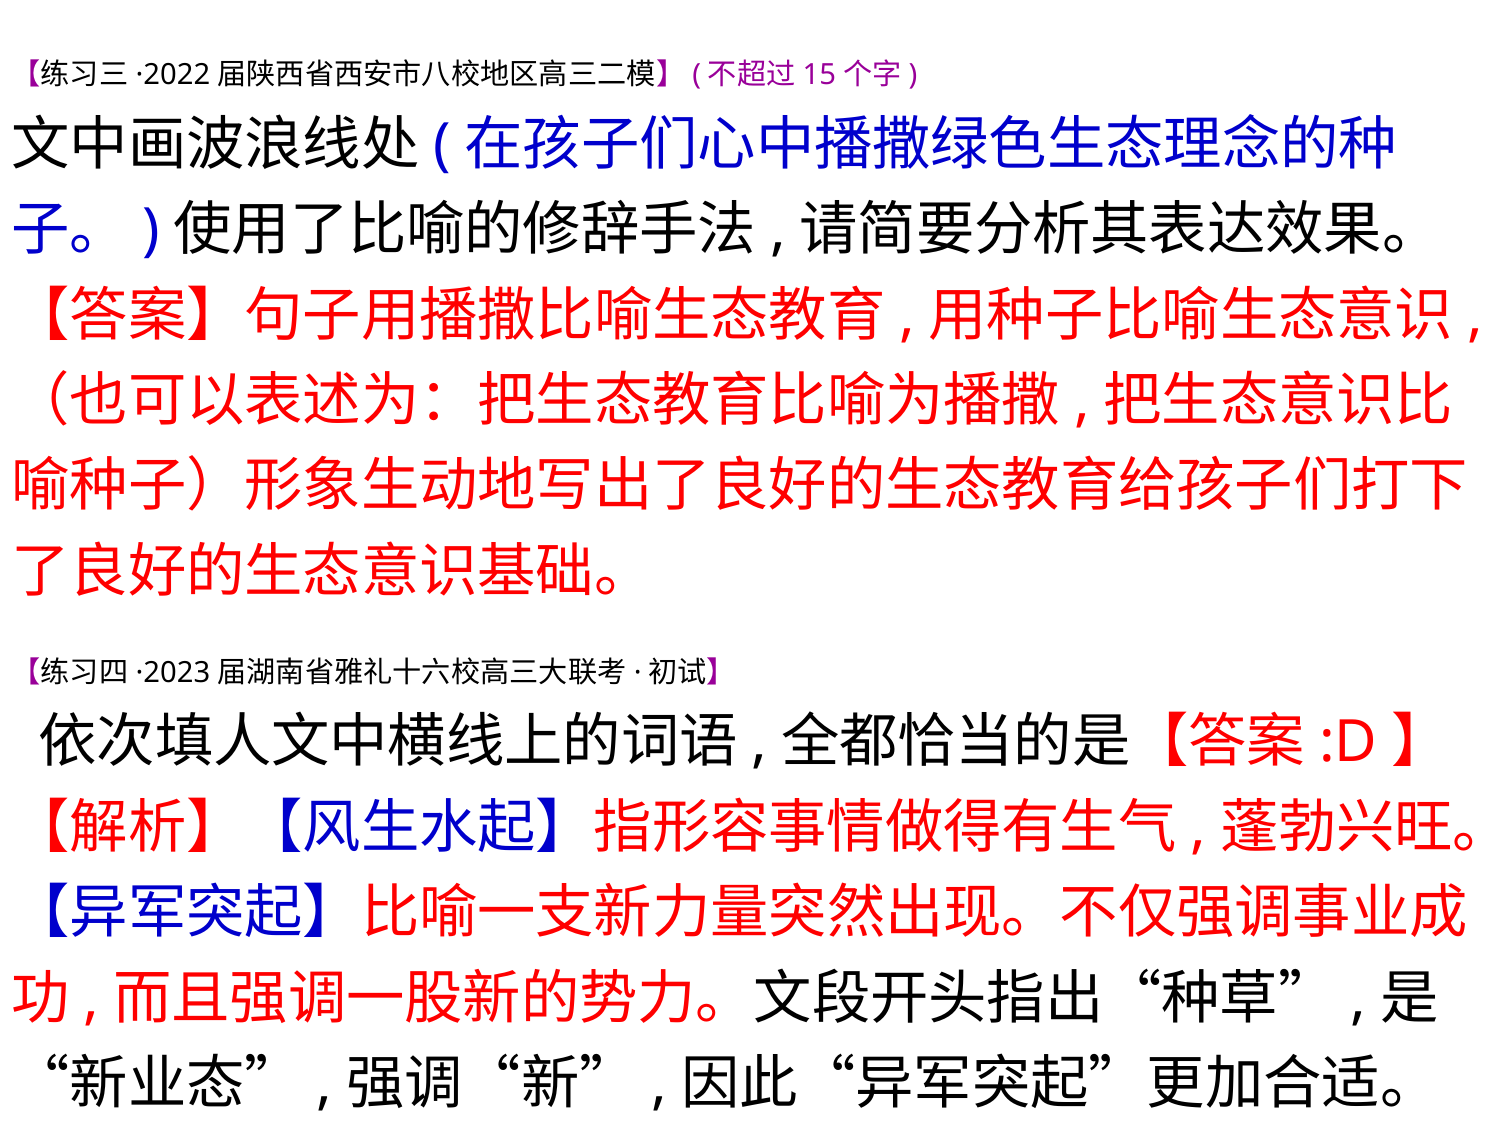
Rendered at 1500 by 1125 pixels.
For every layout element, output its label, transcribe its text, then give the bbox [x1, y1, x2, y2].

text_box 【练习三·2022届陕西省西安市八校地区高三二模】(不超过15个字) 文中画波浪线处(在孩子们心中播撒绿色生态理念的种子。)使用了比喻的修辞手法,请简要分析其表达效果。【答案】句子用播撒比喻生态教育,用种子比喻生态意识,（也可以表述为：把生态教育比喻为播撒,把生态意识比喻种子）形象生动地写出了良好的生态教育给孩子们打下了良好的生态意识基础。 【练习四·2023届湖南省雅礼十六校高三大联考·初试】 依次填人文中横线上的词语,全都恰当的是【答案:D】【解析】【风生水起】指形容事情做得有生气,蓬勃兴旺。 【异军突起】比喻一支新力量突然出现。不仅强调事业成功,而且强调一股新的势力。文段开头指出“种草”,是“新业态”,强调“新”,因此“异军突起”更加合适。 [0, 0, 1500, 1125]
